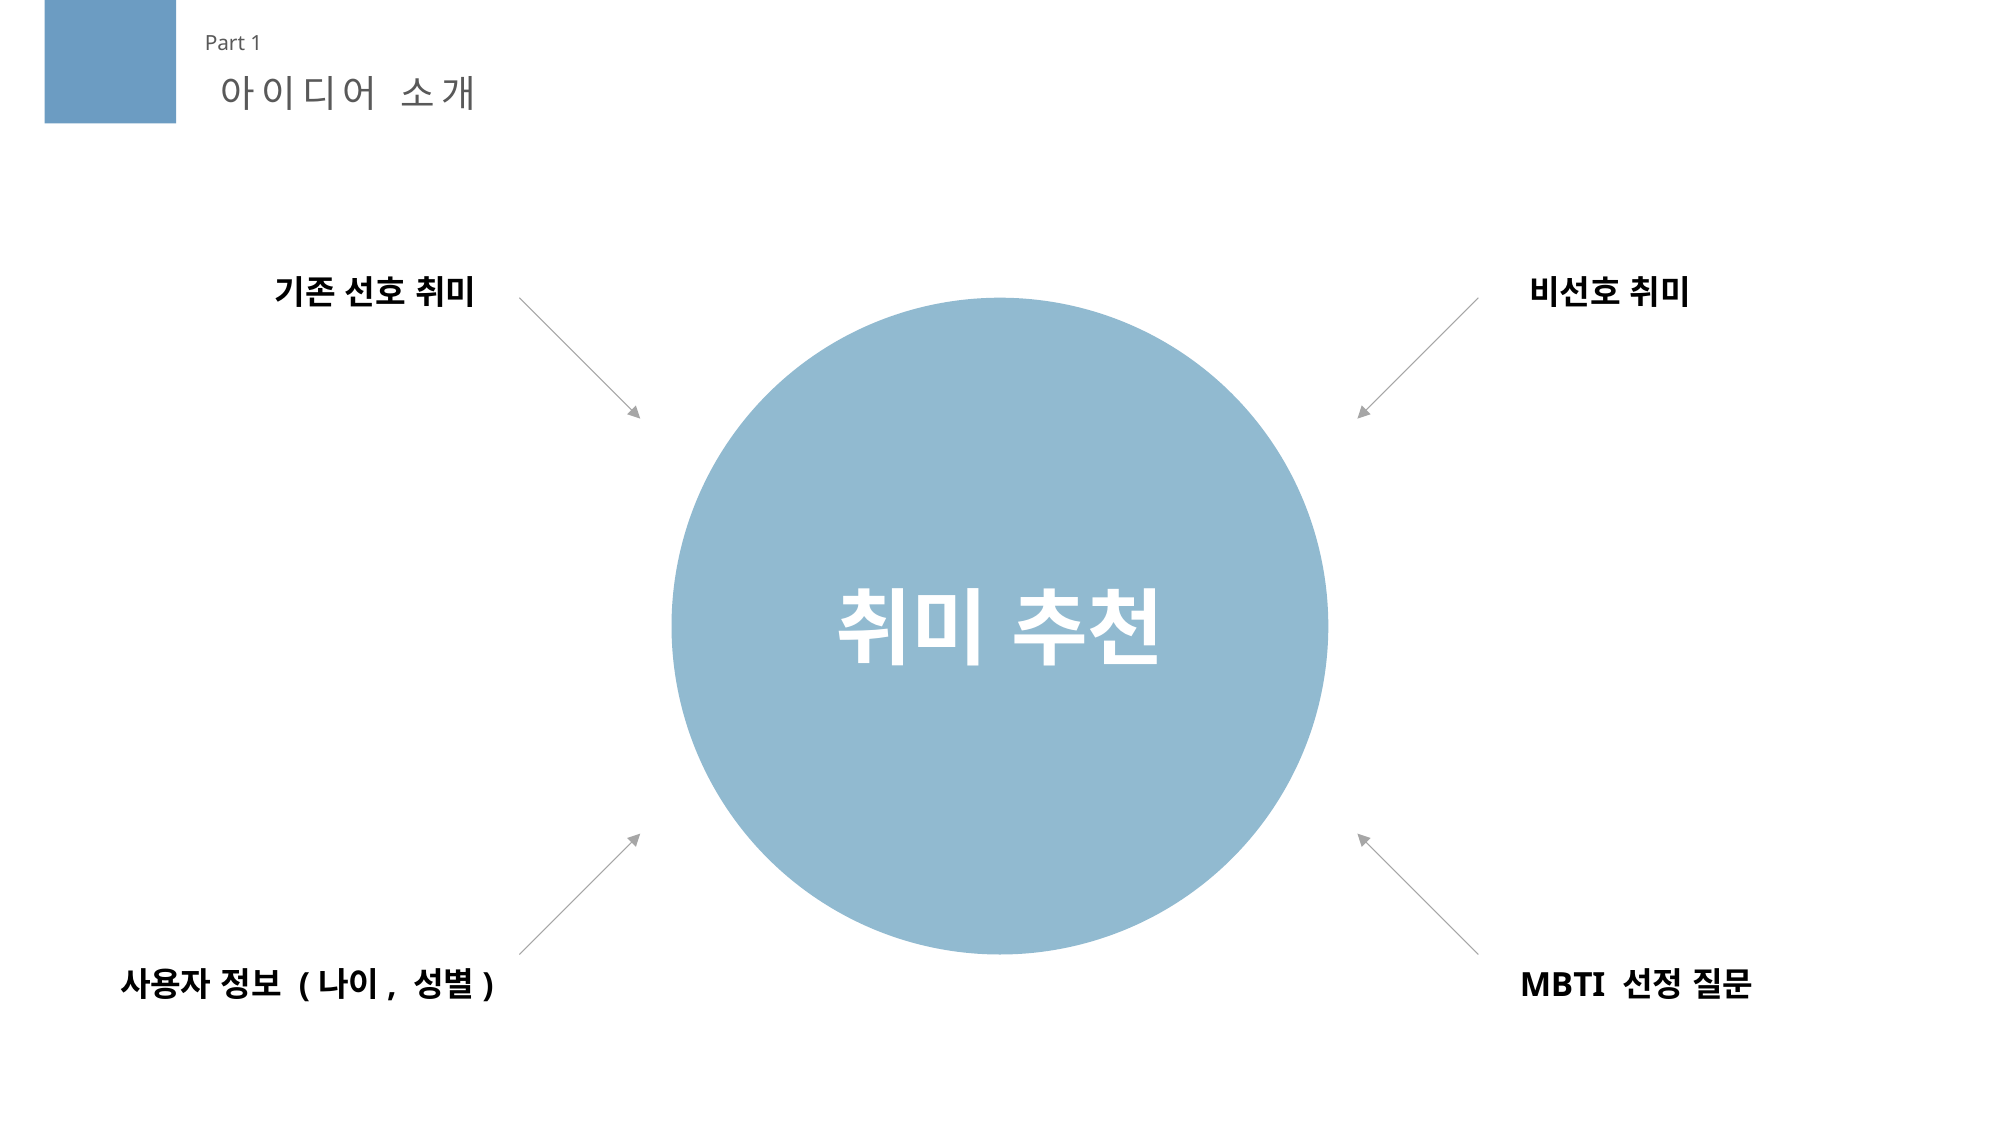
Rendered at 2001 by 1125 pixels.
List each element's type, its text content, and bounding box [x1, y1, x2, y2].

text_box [1357, 833, 1479, 955]
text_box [519, 297, 641, 419]
text_box 취미 추천 [820, 568, 1180, 683]
text_box [671, 297, 1329, 955]
text_box 비선호 취미 [1514, 263, 1707, 319]
text_box [44, 0, 177, 124]
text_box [1357, 297, 1479, 419]
text_box 아이디어 소개 [205, 62, 491, 123]
text_box 기존 선호 취미 [260, 263, 491, 319]
text_box 사용자 정보 (나이, 성별) [105, 955, 509, 1011]
text_box MBTI 선정 질문 [1505, 955, 1769, 1011]
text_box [519, 833, 641, 955]
text_box Part 1 [189, 22, 277, 63]
